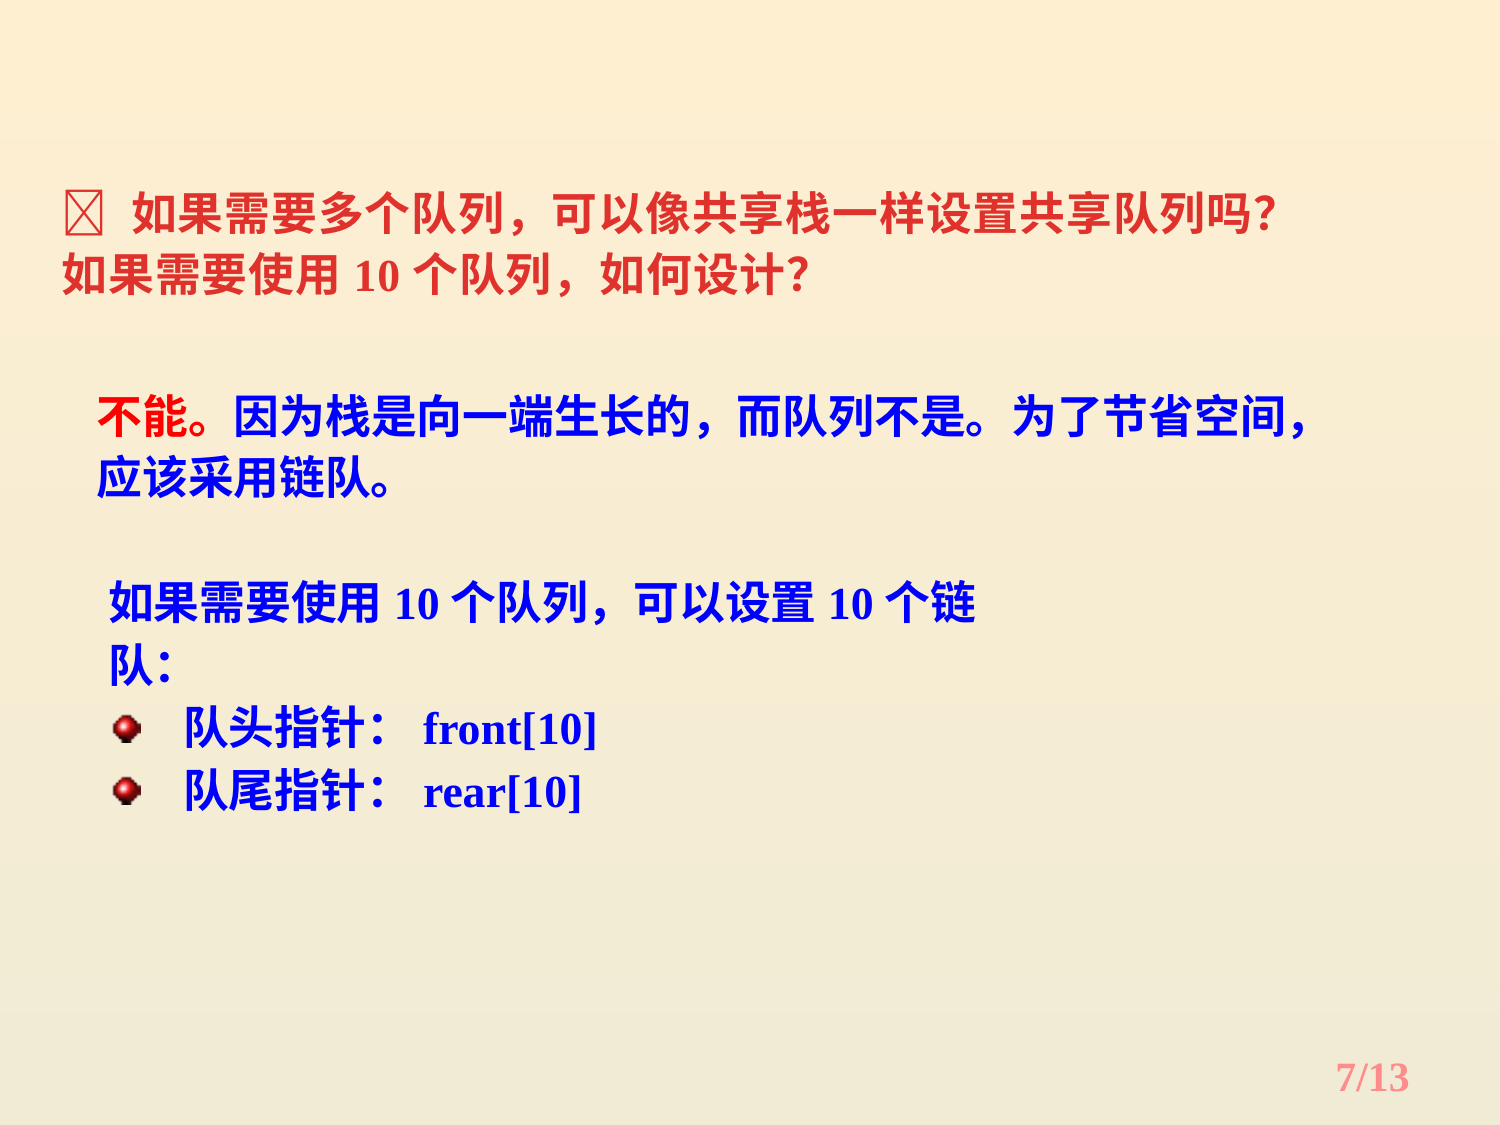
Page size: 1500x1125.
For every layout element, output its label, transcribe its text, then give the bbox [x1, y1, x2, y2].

slide_number 7/13 [1074, 1042, 1425, 1103]
text_box 如果需要使用10个队列，可以设置10个链队： 队头指针：front[10] 队尾指针：rear[10] [93, 558, 1043, 824]
picture [108, 772, 141, 805]
picture [108, 710, 141, 743]
text_box  如果需要多个队列，可以像共享栈一样设置共享队列吗？如果需要使用10个队列，如何设计？ [46, 171, 1336, 308]
text_box 不能。因为栈是向一端生长的，而队列不是。为了节省空间，应该采用链队。 [81, 374, 1360, 511]
